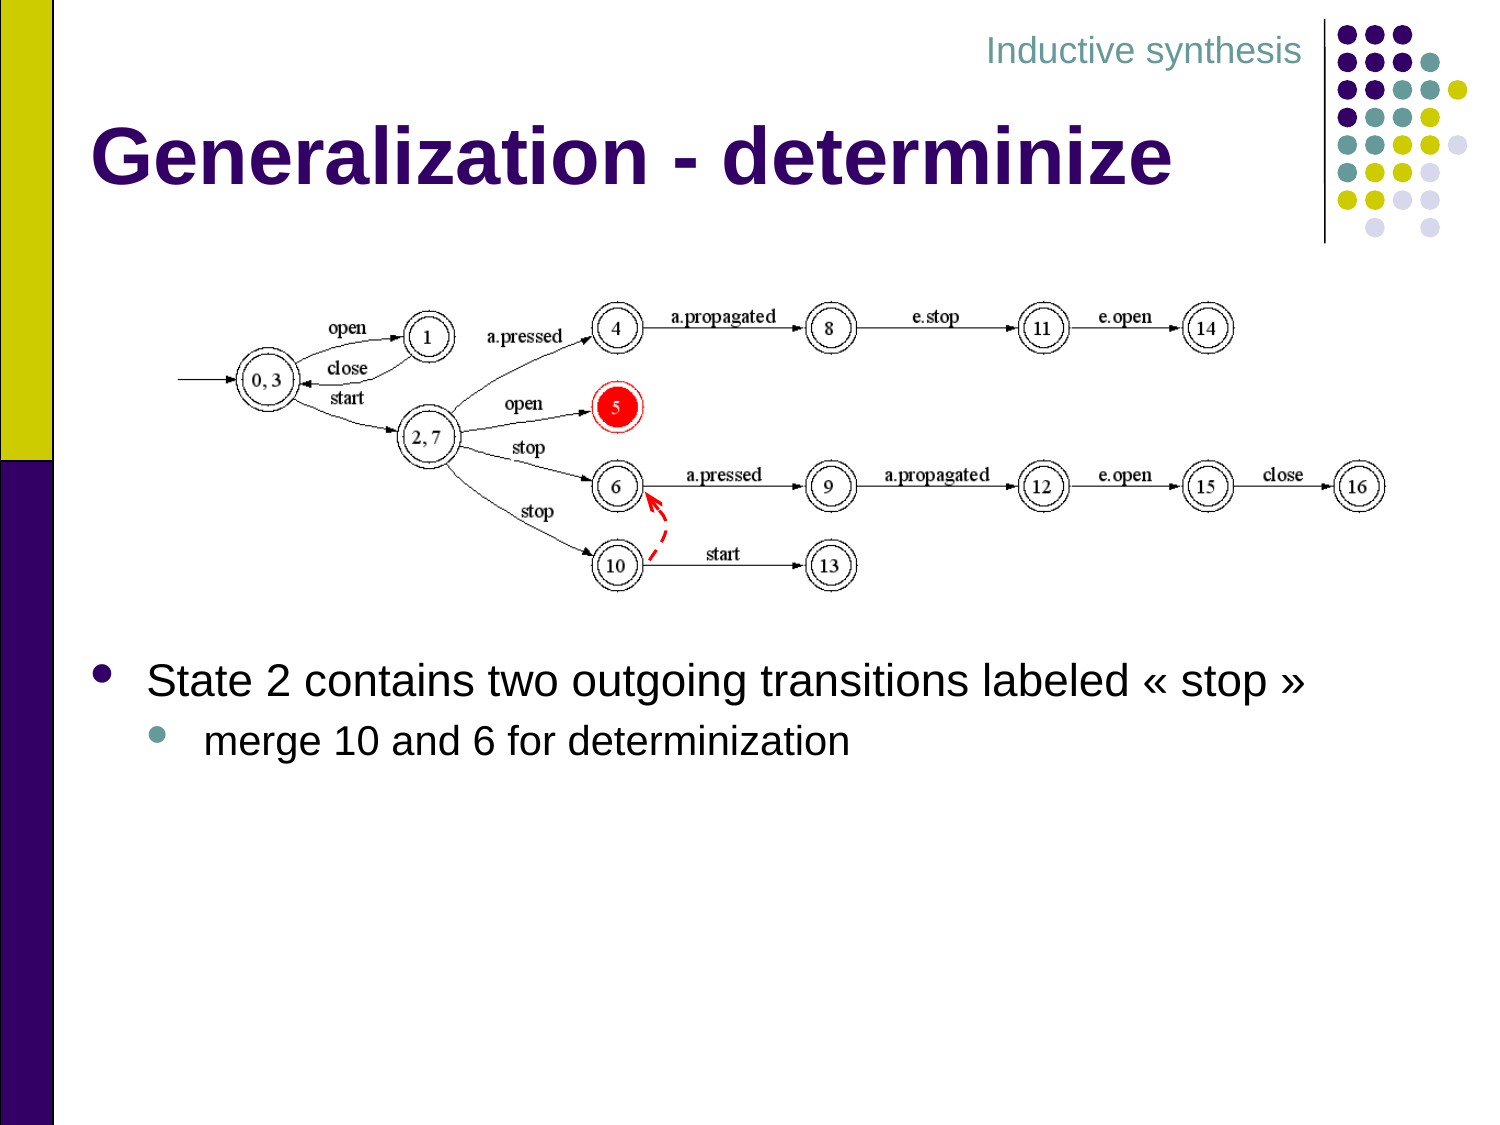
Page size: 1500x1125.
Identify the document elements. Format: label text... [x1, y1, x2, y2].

list State 2 contains two outgoing transitions labeled « stop » merge 10 and 6 for determinization [74, 642, 1426, 1006]
picture [168, 290, 1395, 600]
text_box Inductive synthesis [631, 18, 1317, 79]
title Generalization - determinize [74, 19, 1313, 209]
